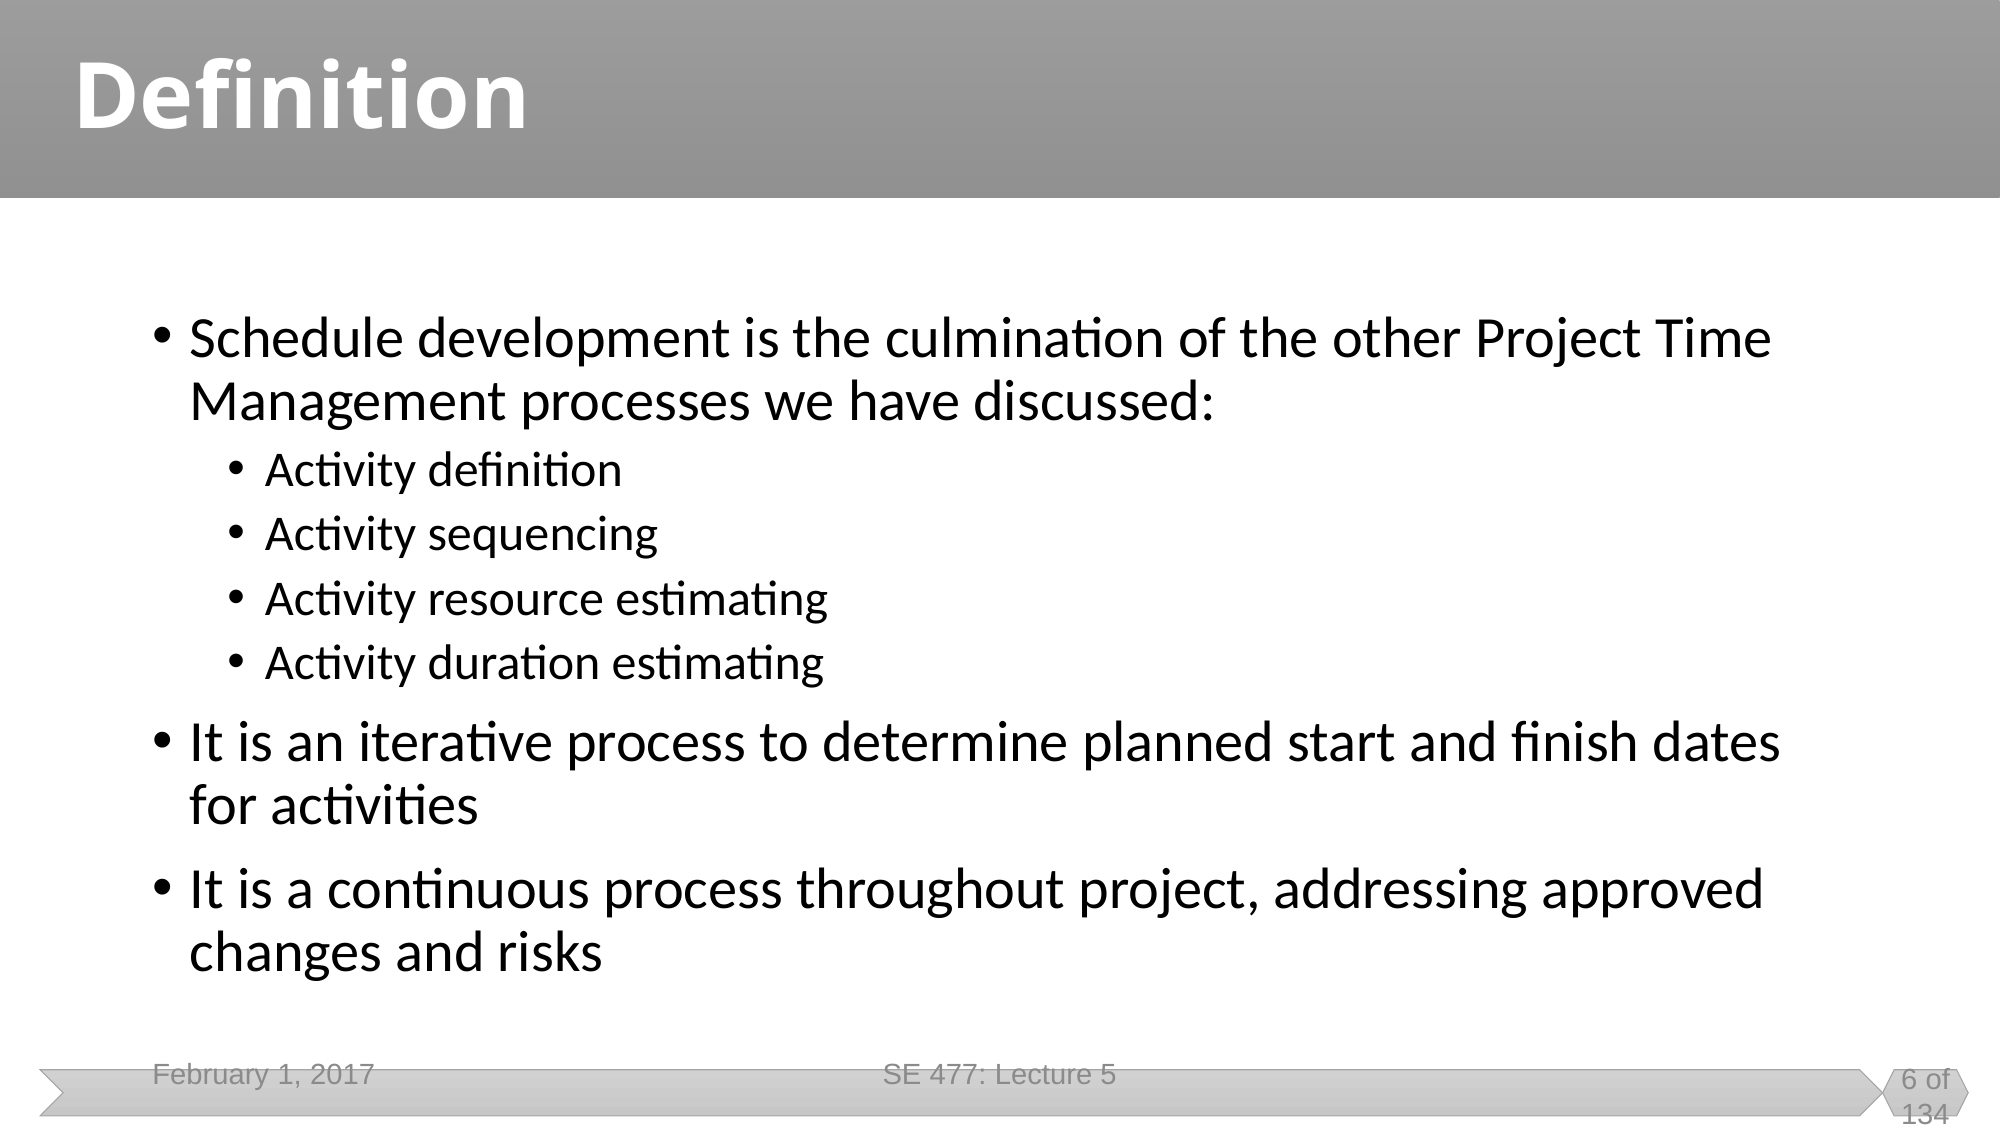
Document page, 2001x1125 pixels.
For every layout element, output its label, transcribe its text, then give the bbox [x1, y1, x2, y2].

title Definition [56, 0, 1969, 199]
footer SE 477: Lecture 5 [662, 1042, 1338, 1103]
list Schedule development is the culmination of the other Project Time Management processes we have discussed: Activity definition Activity sequencing Activity resource estimating Activity duration estimating It is an iterative process to determine planned start and finish dates for activities It is a continuous process throughout project, addressing approved changes and risks [137, 299, 1863, 1014]
slide_number 6 of 134 [1882, 1065, 1969, 1125]
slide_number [137, 1042, 588, 1103]
